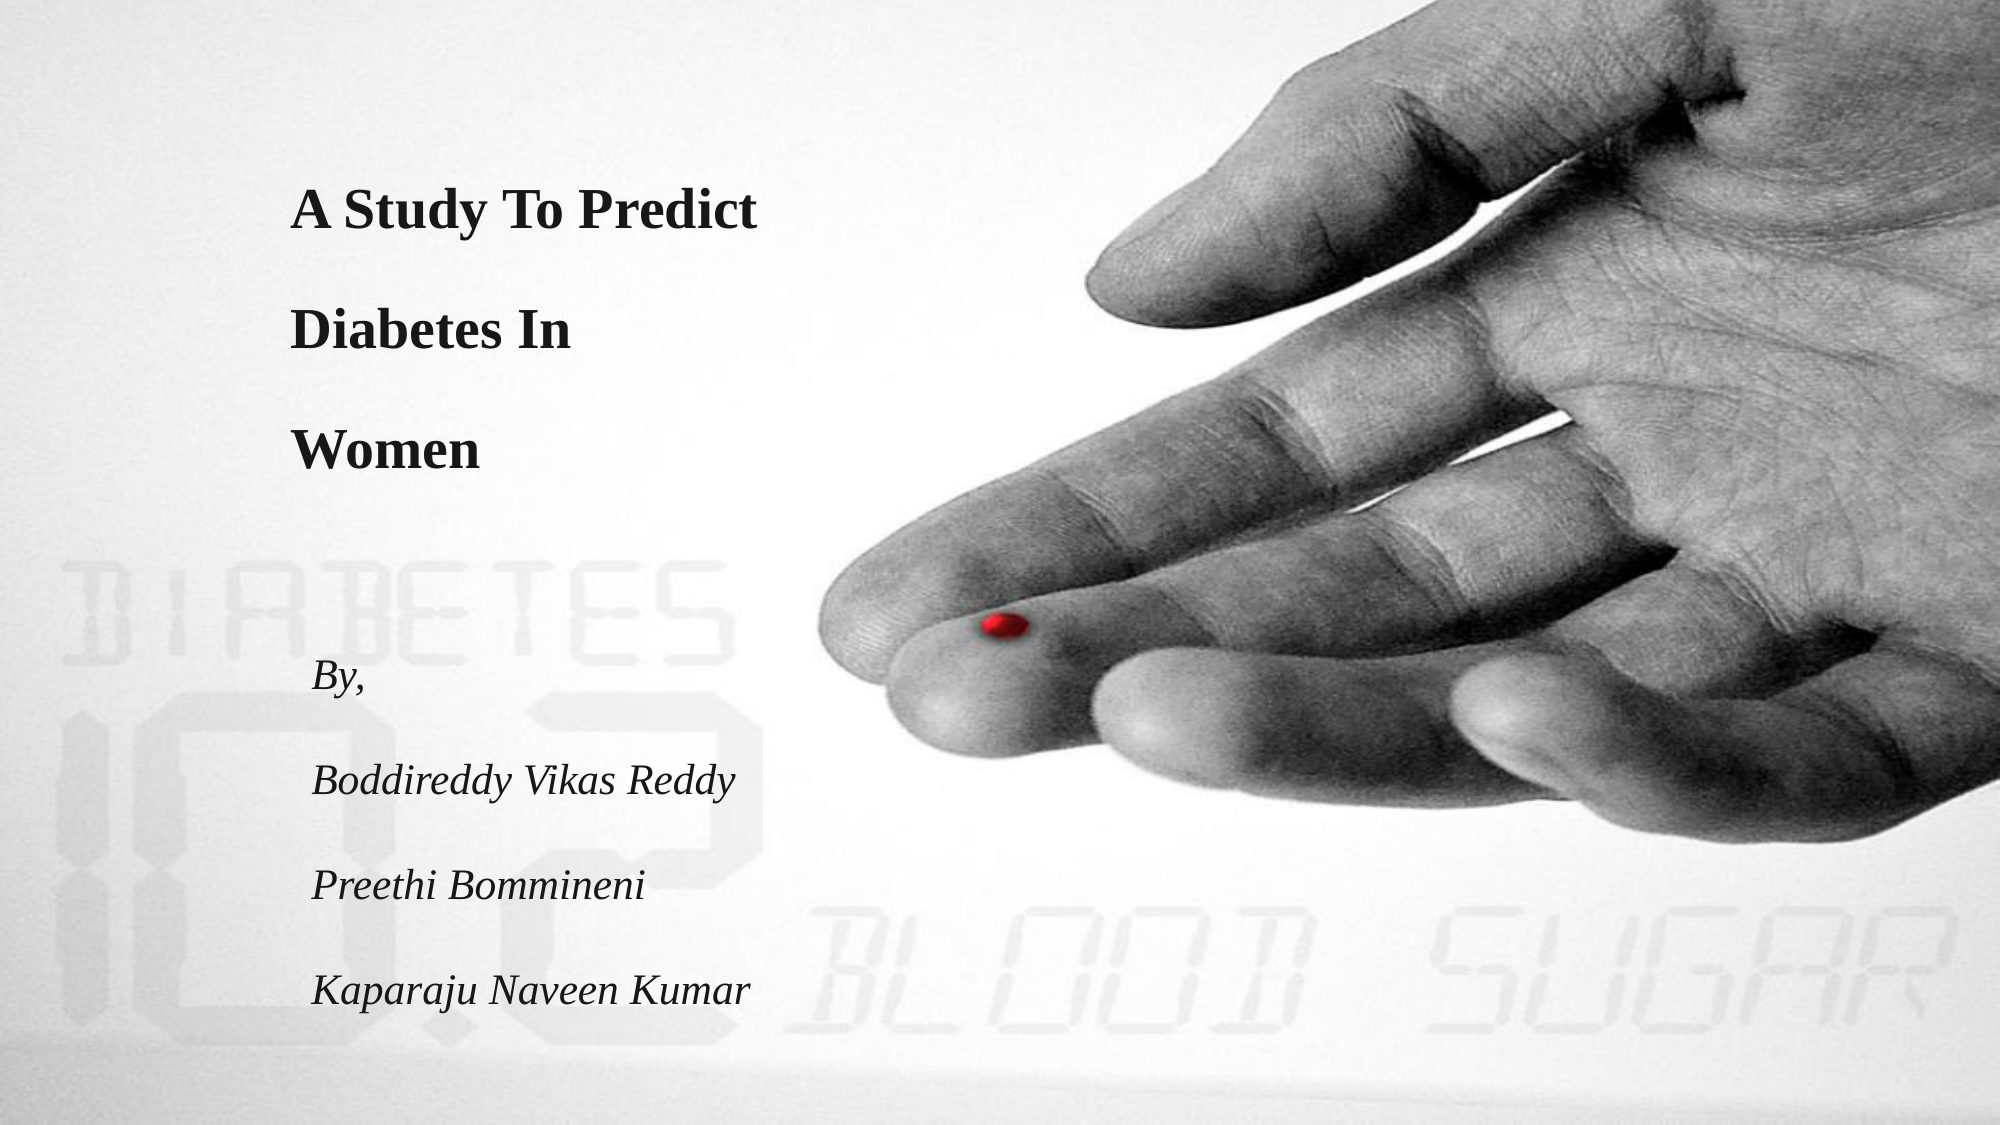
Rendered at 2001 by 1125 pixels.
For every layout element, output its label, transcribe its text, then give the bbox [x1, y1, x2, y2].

picture [0, 0, 2000, 1125]
list By, Boddireddy Vikas Reddy Preethi Bommineni Kaparaju Naveen Kumar [296, 629, 882, 935]
title A Study To Predict Diabetes In Women [275, 244, 1626, 433]
